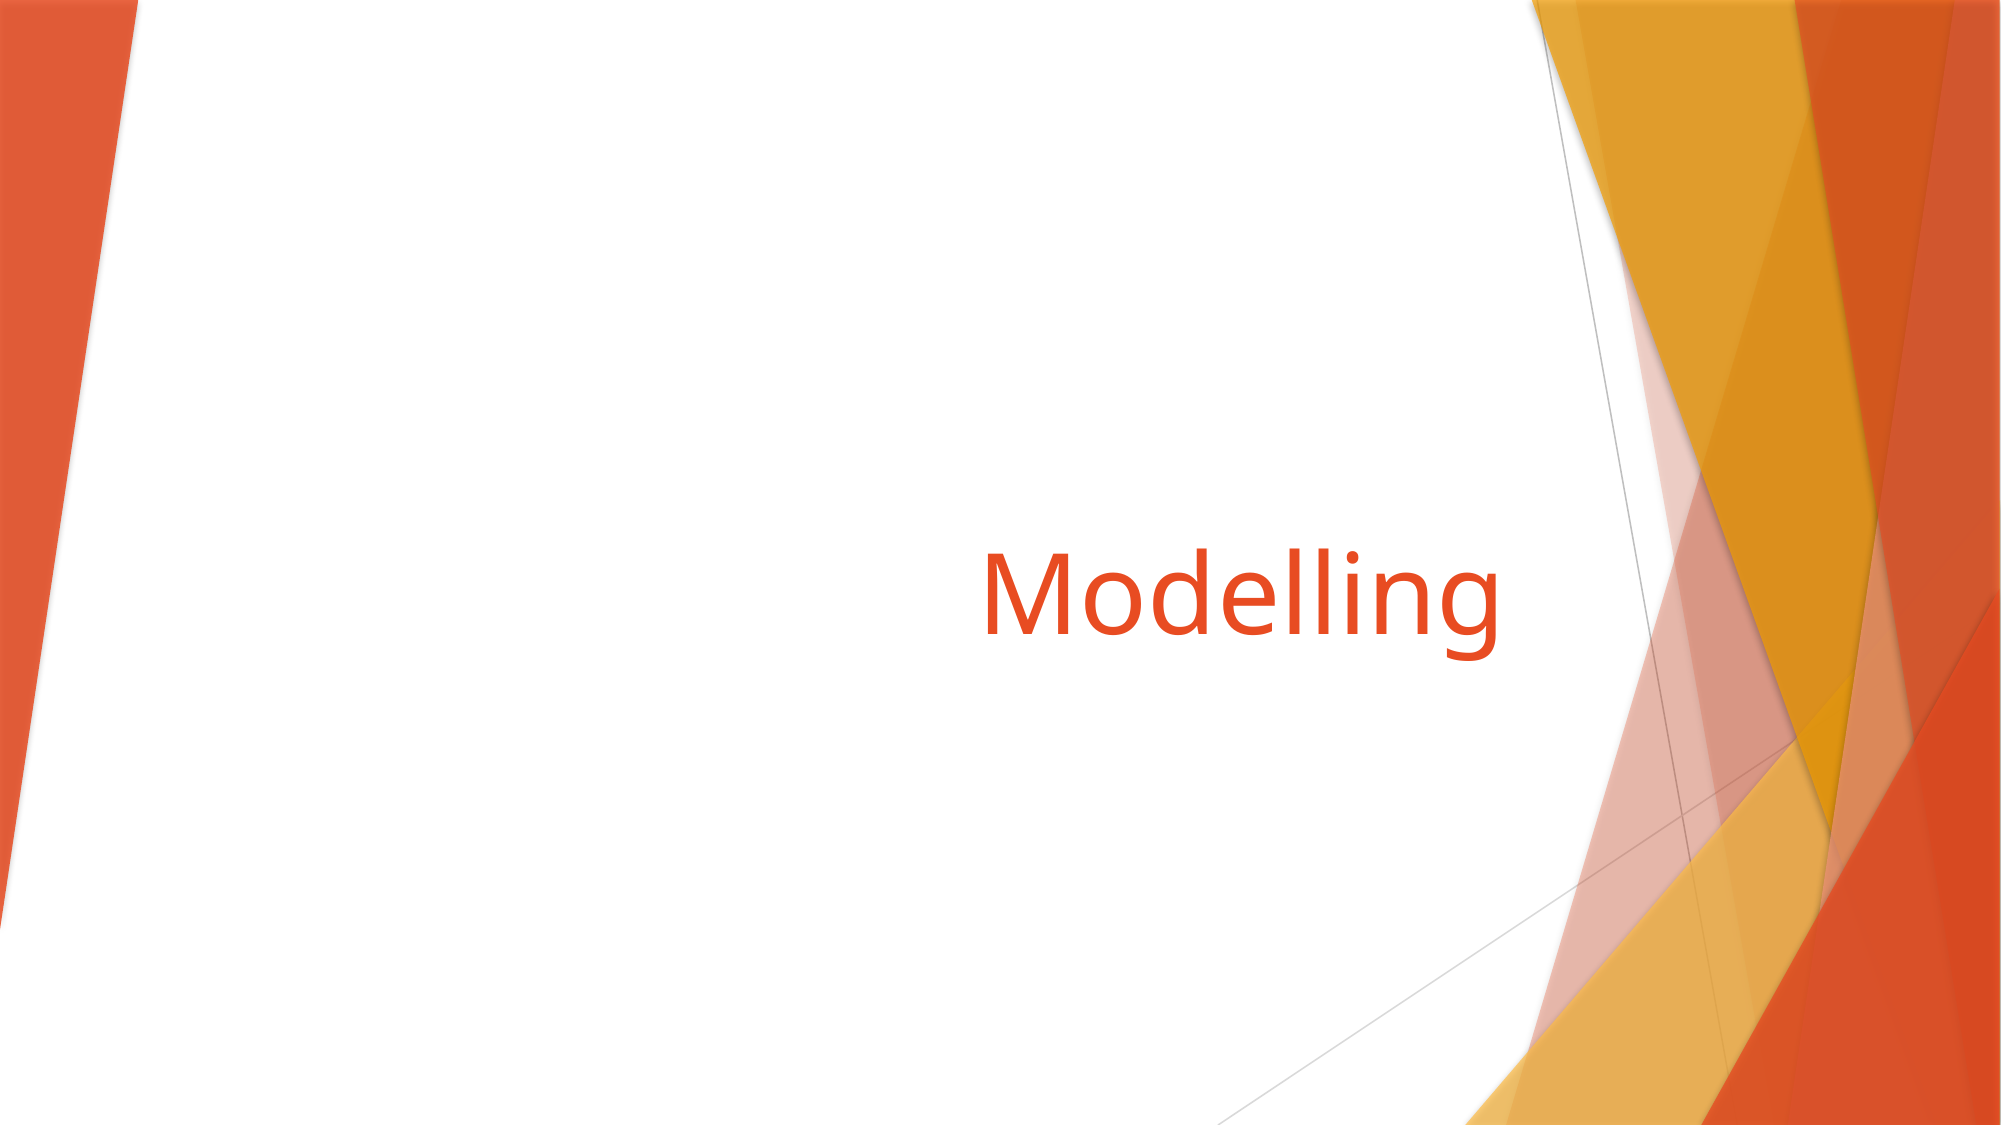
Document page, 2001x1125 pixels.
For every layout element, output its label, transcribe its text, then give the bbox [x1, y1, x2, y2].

title Modelling [247, 394, 1522, 665]
